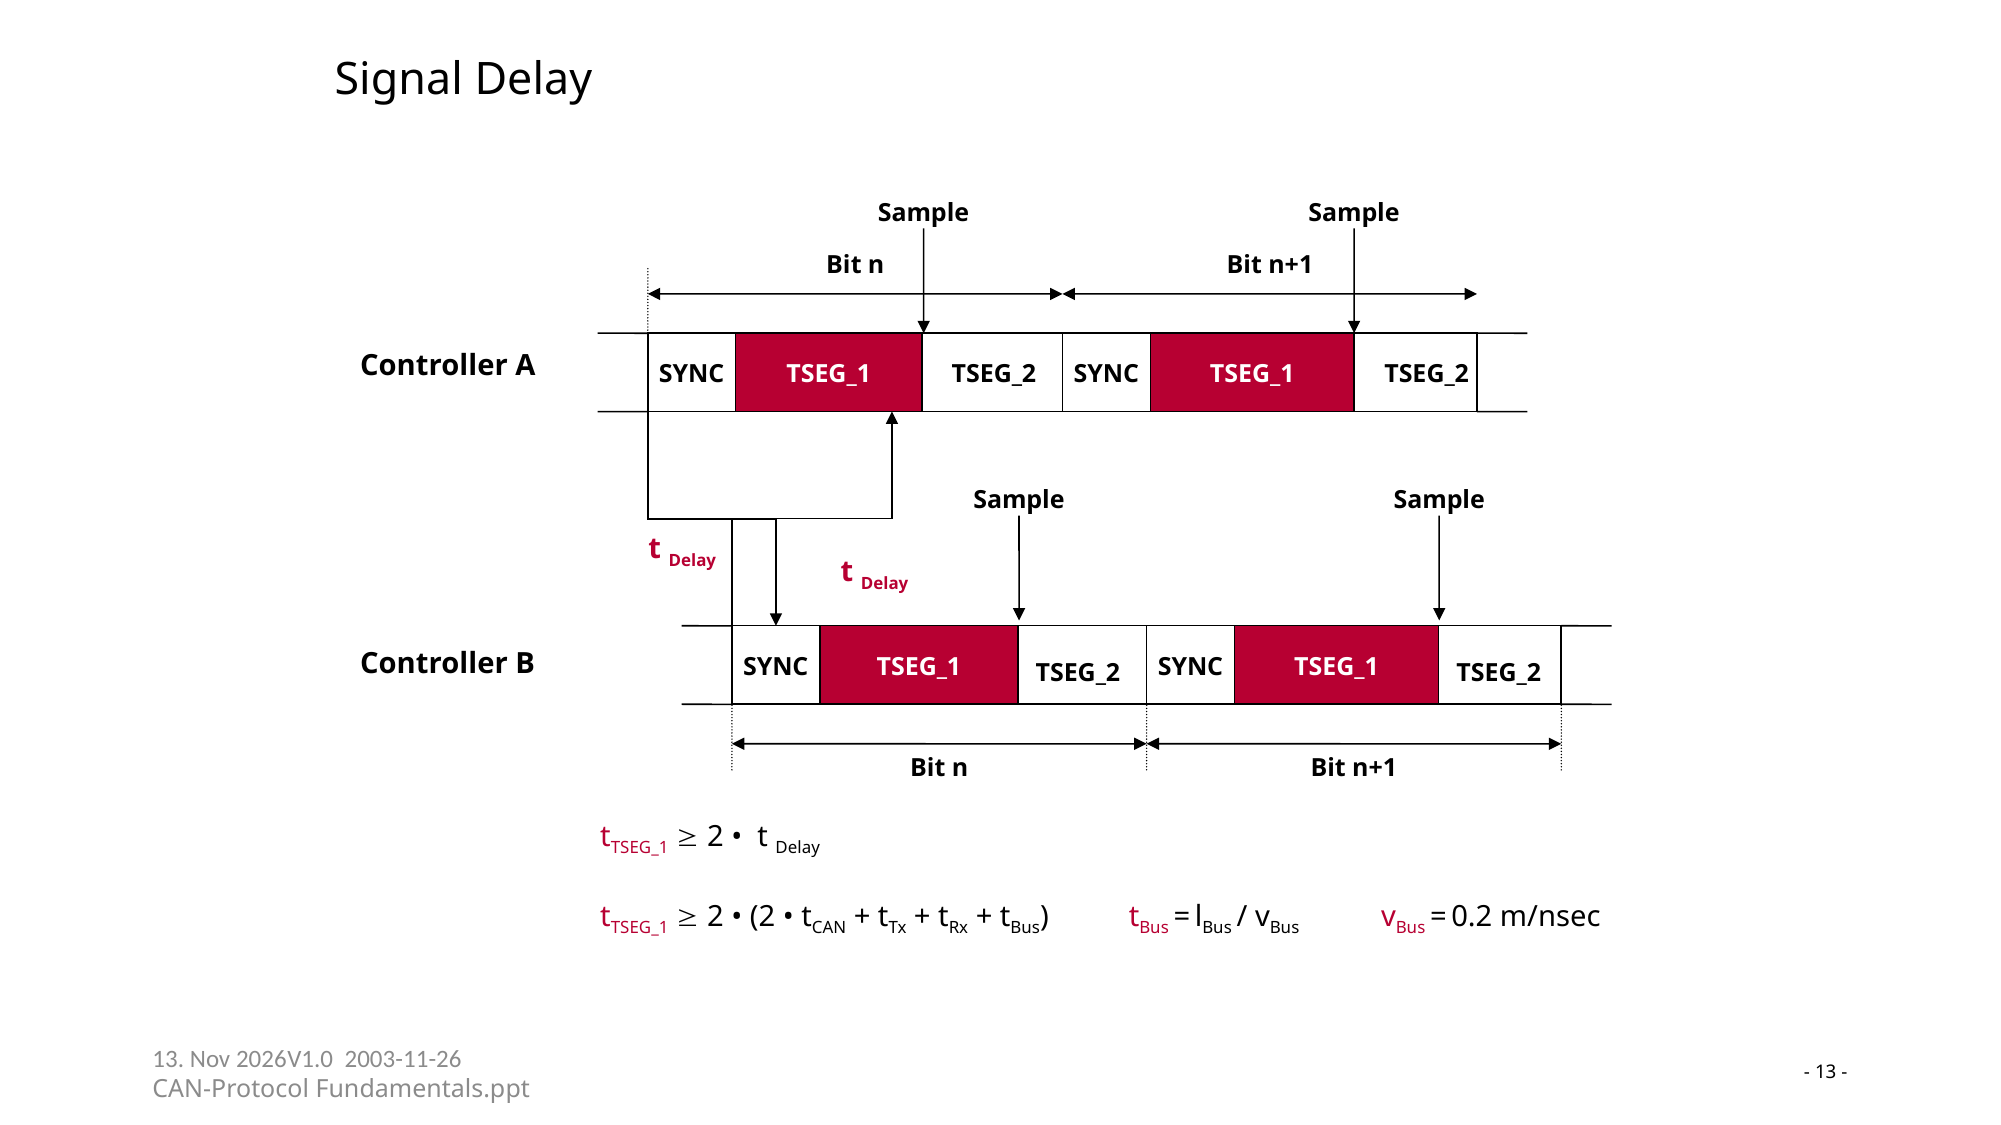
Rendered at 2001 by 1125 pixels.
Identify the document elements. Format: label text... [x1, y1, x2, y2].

slide_number - 13 - [1412, 1042, 1863, 1103]
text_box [345, 188, 1655, 941]
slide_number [137, 1042, 588, 1103]
title Signal Delay [319, 47, 611, 113]
